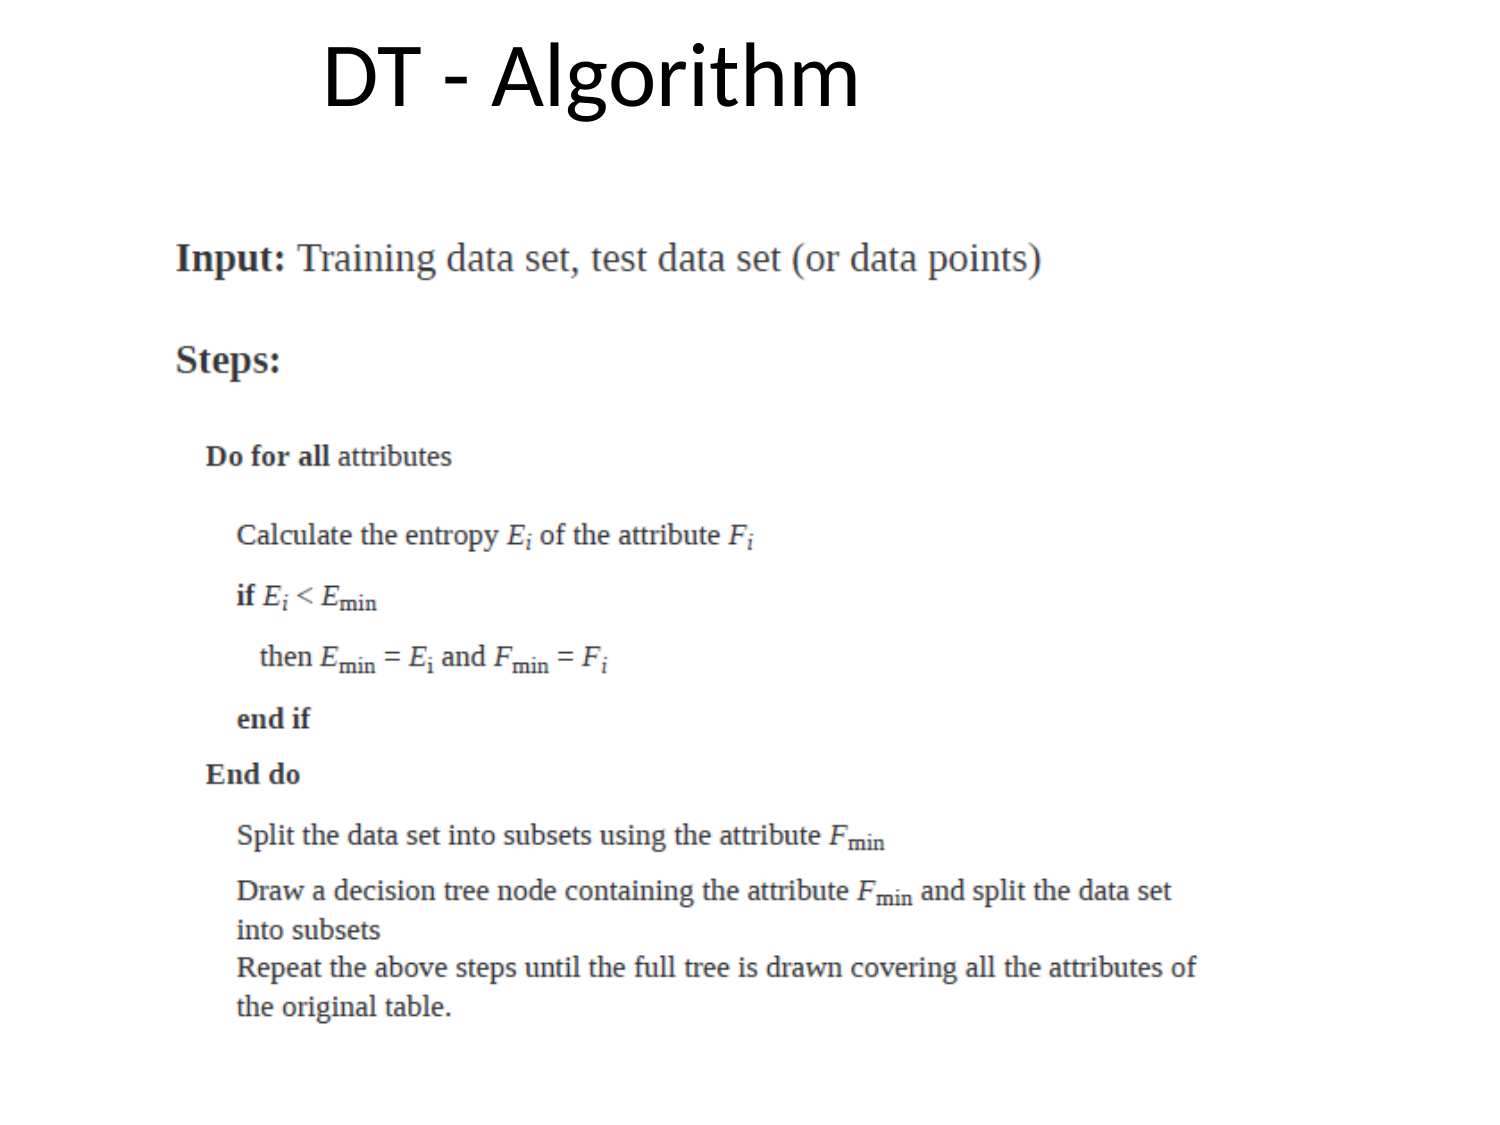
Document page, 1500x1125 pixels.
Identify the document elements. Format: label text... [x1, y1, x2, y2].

picture [149, 200, 1262, 1048]
title DT - Algorithm [322, 14, 1178, 129]
